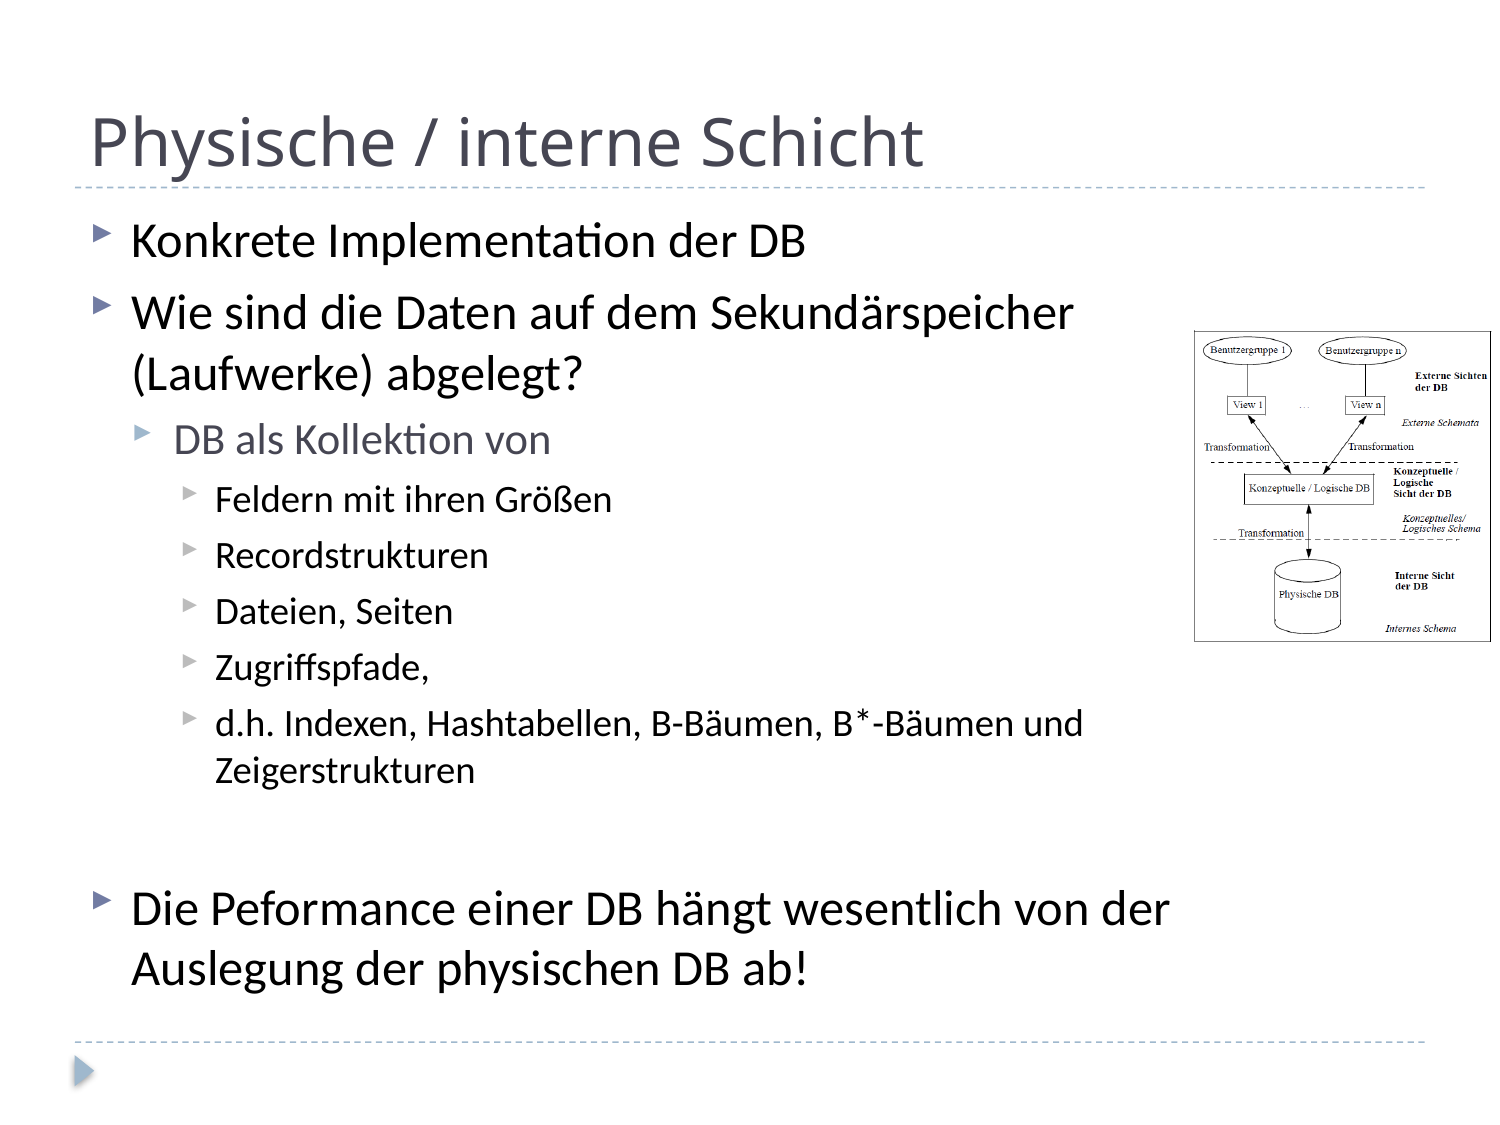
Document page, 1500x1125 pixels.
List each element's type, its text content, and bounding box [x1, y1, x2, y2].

title Physische / interne Schicht [75, 24, 1425, 188]
picture [1189, 326, 1500, 654]
list Konkrete Implementation der DB Wie sind die Daten auf dem Sekundärspeicher (Laufwerke) abgelegt? DB als Kollektion von Feldern mit ihren Größen Recordstrukturen Dateien, Seiten Zugriffspfade, d.h. Indexen, Hashtabellen, B-Bäumen, B*-Bäumen und Zeigerstrukturen Die Peformance einer DB hängt wesentlich von der Auslegung der physischen DB ab! [75, 200, 1254, 1010]
